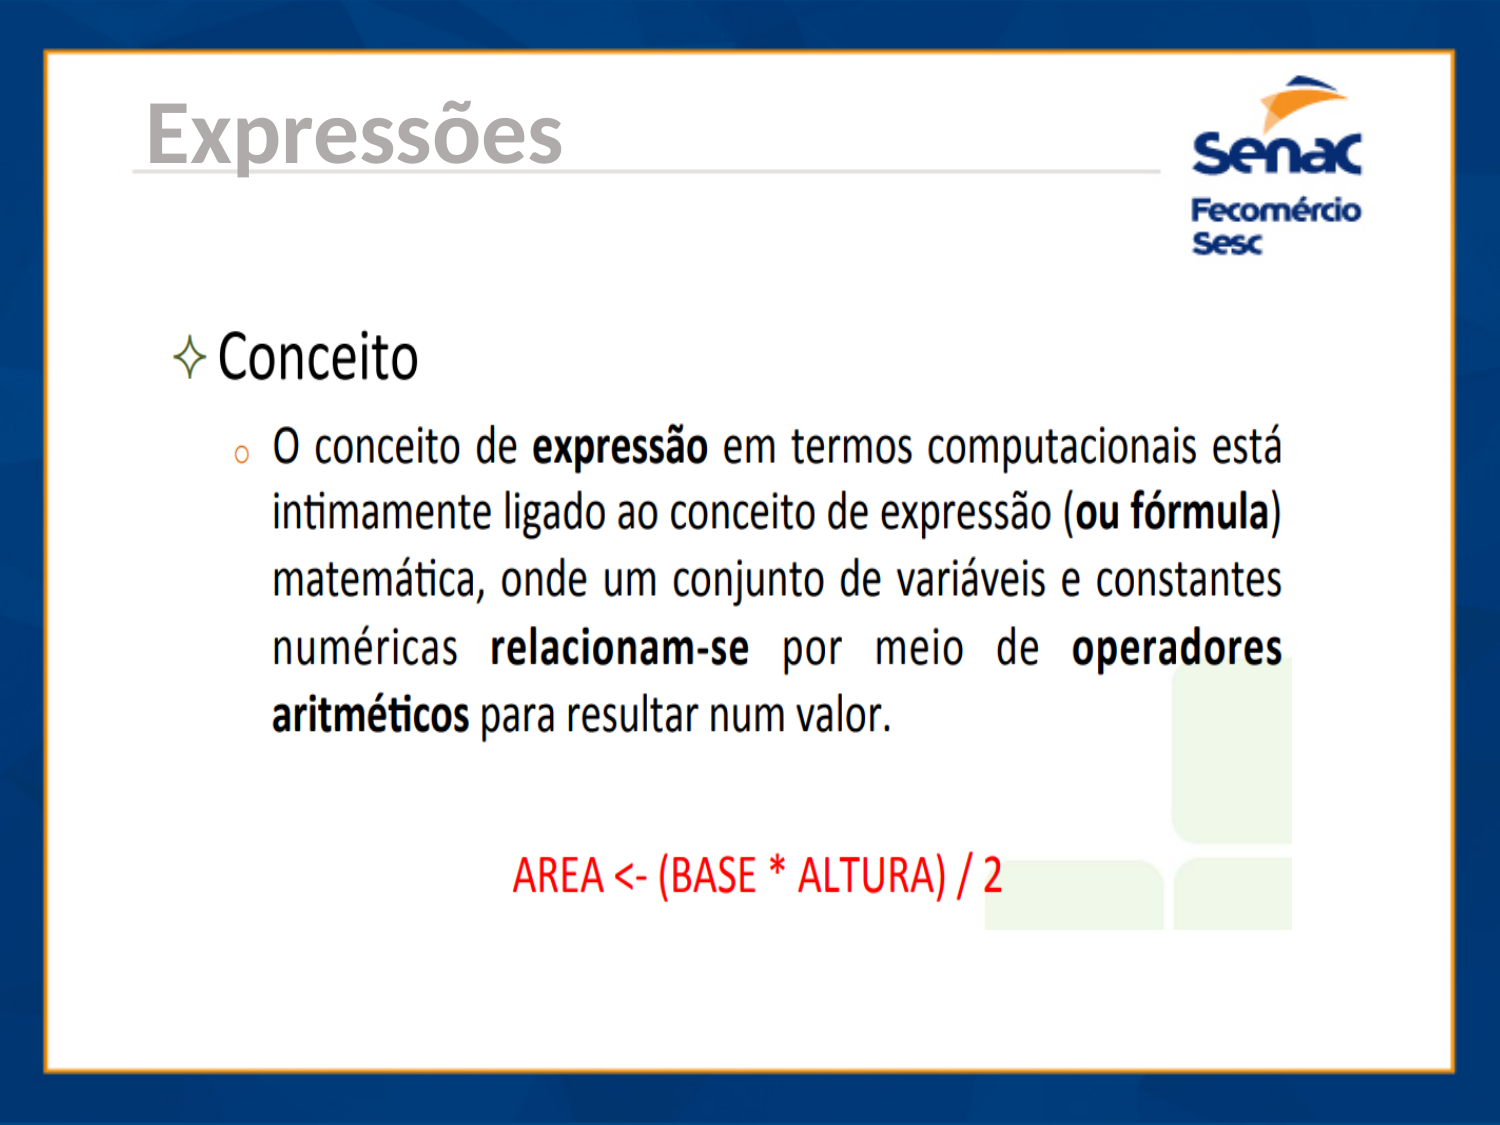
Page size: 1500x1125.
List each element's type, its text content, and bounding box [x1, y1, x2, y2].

text_box Expressões [130, 77, 1130, 191]
picture [0, 0, 1500, 1125]
